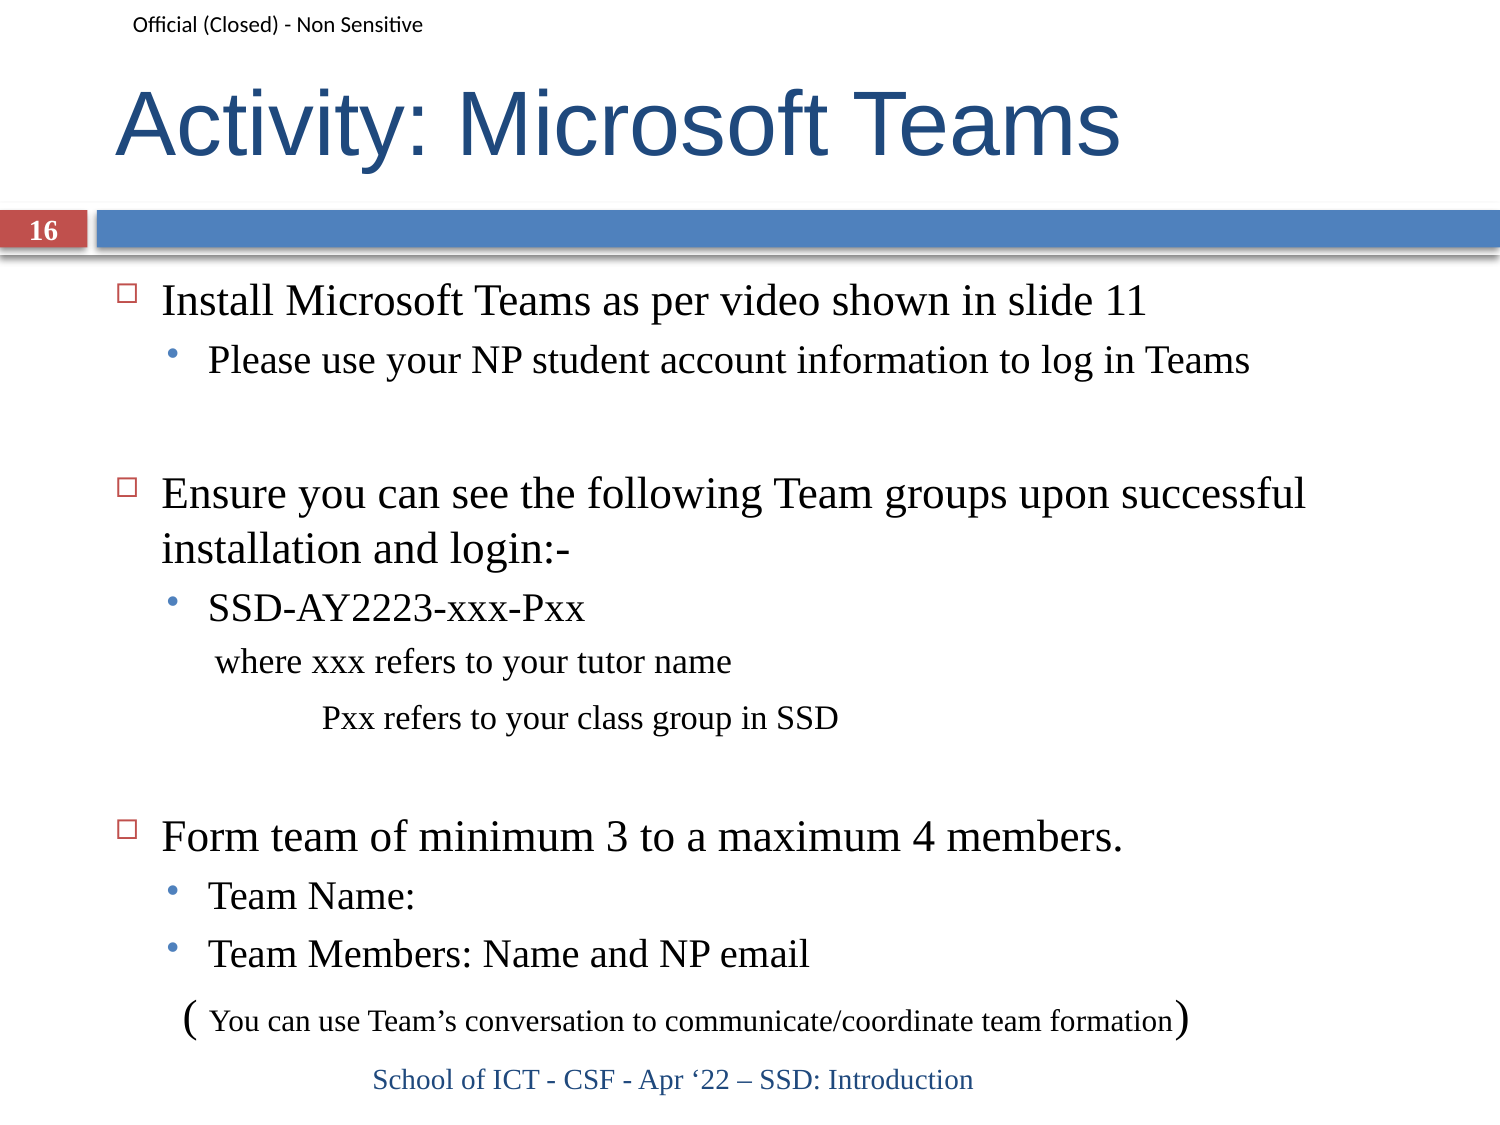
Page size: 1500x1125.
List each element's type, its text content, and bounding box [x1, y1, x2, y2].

footer School of ICT - CSF - Apr ‘22 – SSD: Introduction [99, 1048, 990, 1108]
title Activity: Microsoft Teams [100, 37, 1438, 200]
list Install Microsoft Teams as per video shown in slide 11 Please use your NP student account information to log in Teams Ensure you can see the following Team groups upon successful installation and login:- SSD-AY2223-xxx-Pxx where xxx refers to your tutor name Pxx refers to your class group in SSD Form team of minimum 3 to a maximum 4 members. Team Name: Team Members: Name and NP email ( You can use Team’s conversation to communicate/coordinate team formation) [100, 262, 1438, 1049]
slide_number 16 [0, 208, 88, 249]
